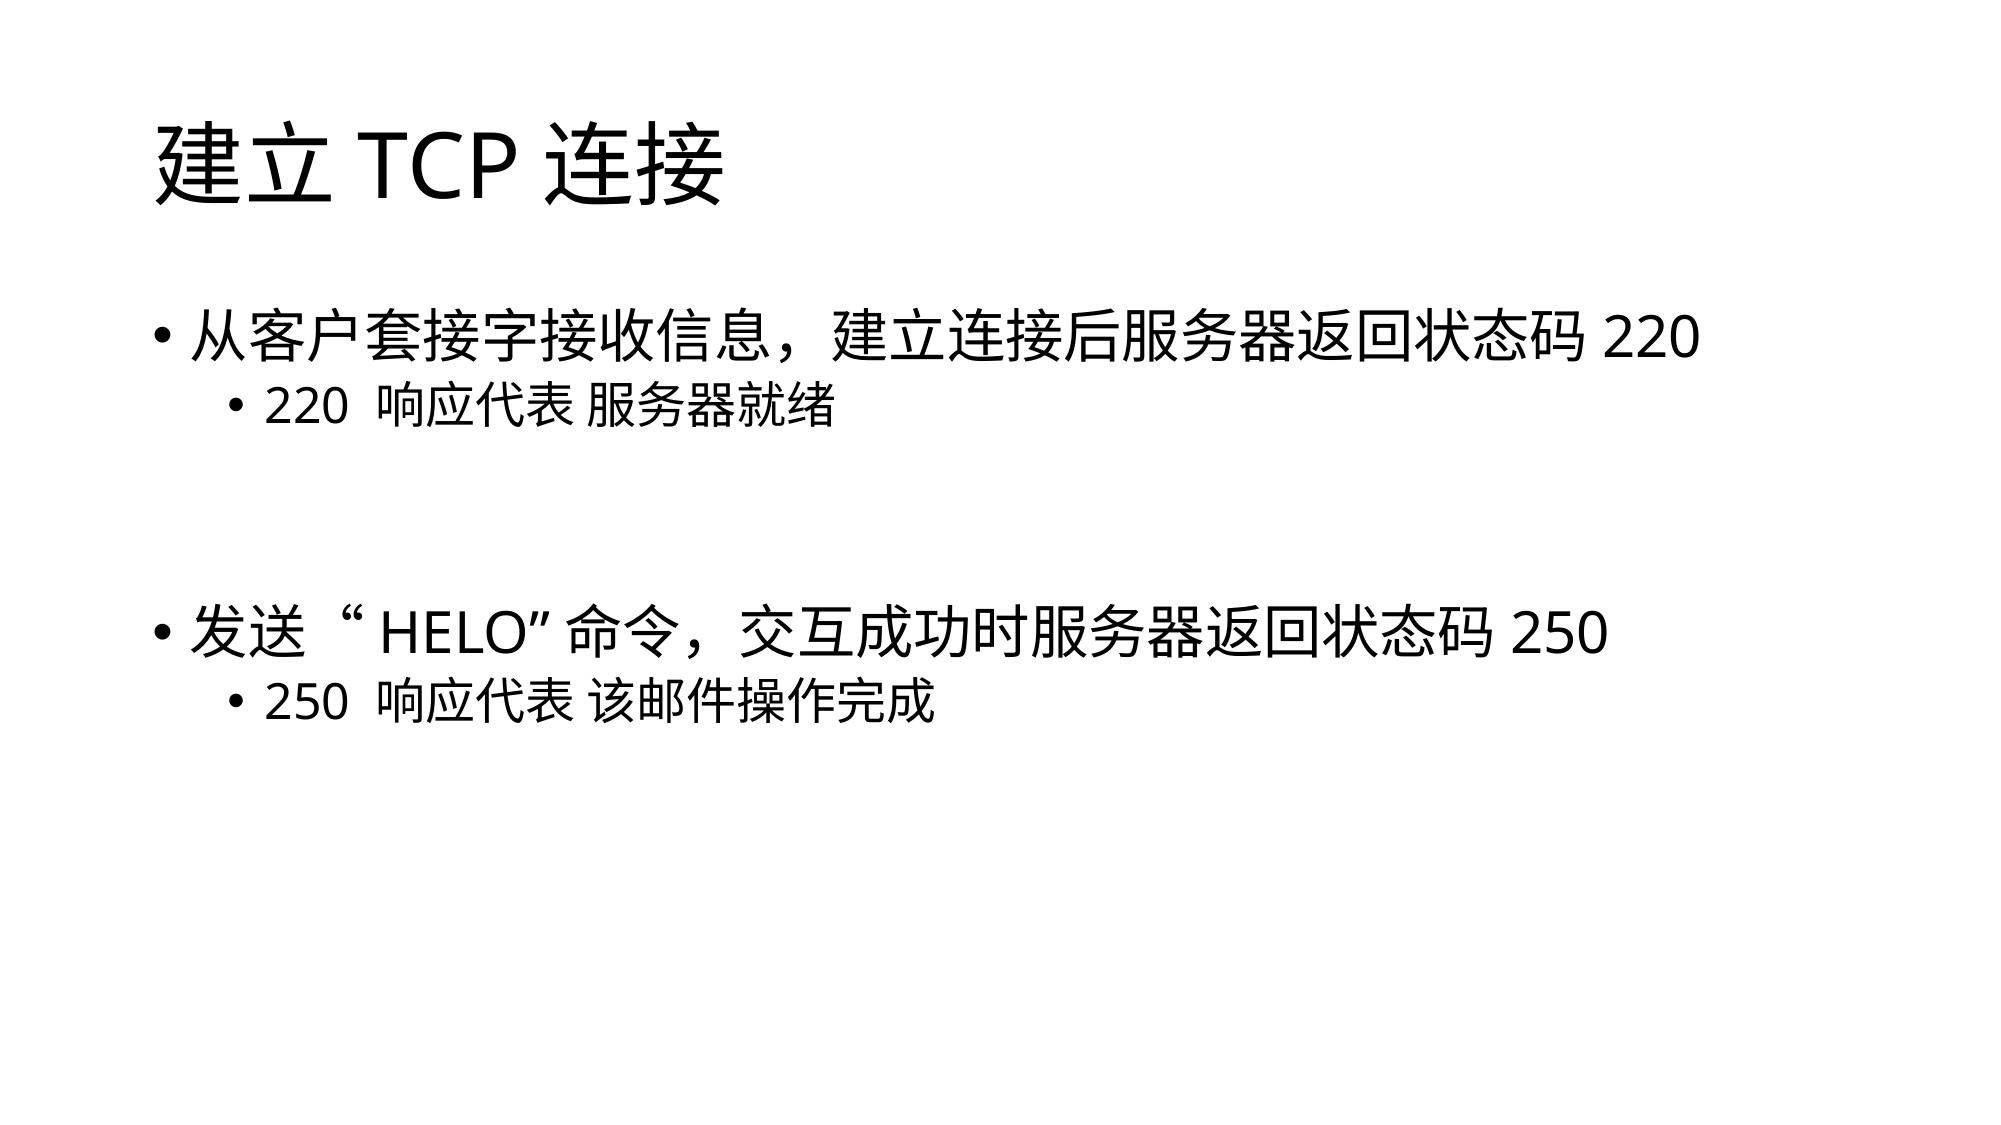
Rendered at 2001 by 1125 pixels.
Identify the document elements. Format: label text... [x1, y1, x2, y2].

title 建立TCP连接 [137, 59, 1863, 278]
list 从客户套接字接收信息，建立连接后服务器返回状态码220 220 响应代表 服务器就绪 发送“HELO”命令，交互成功时服务器返回状态码250 250 响应代表 该邮件操作完成 [137, 299, 1863, 1014]
